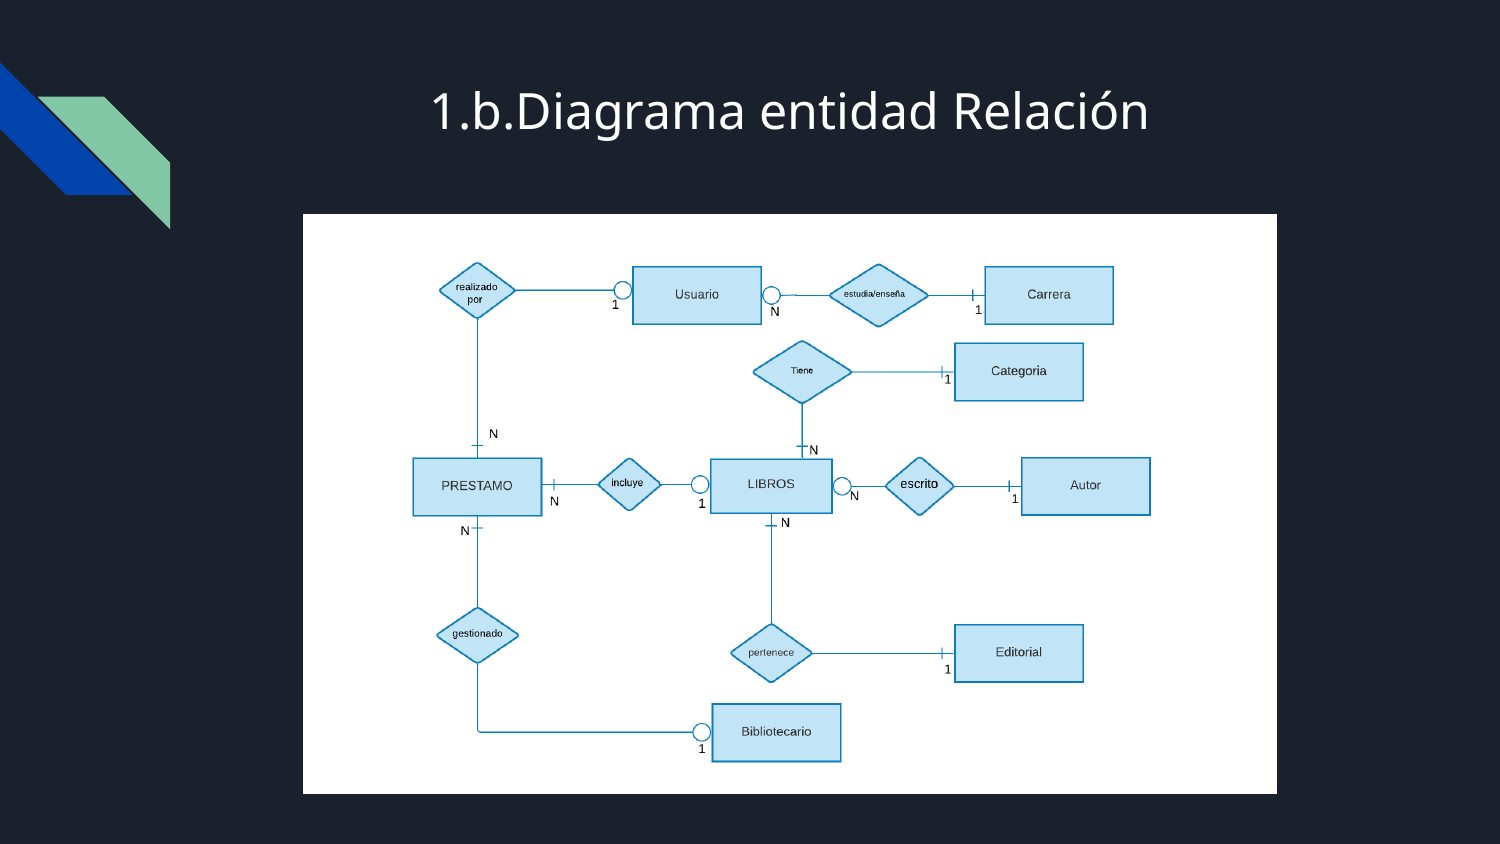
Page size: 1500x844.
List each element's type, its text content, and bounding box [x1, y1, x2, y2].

picture [303, 214, 1277, 794]
title 1.b.Diagrama entidad Relación [212, 64, 1368, 215]
